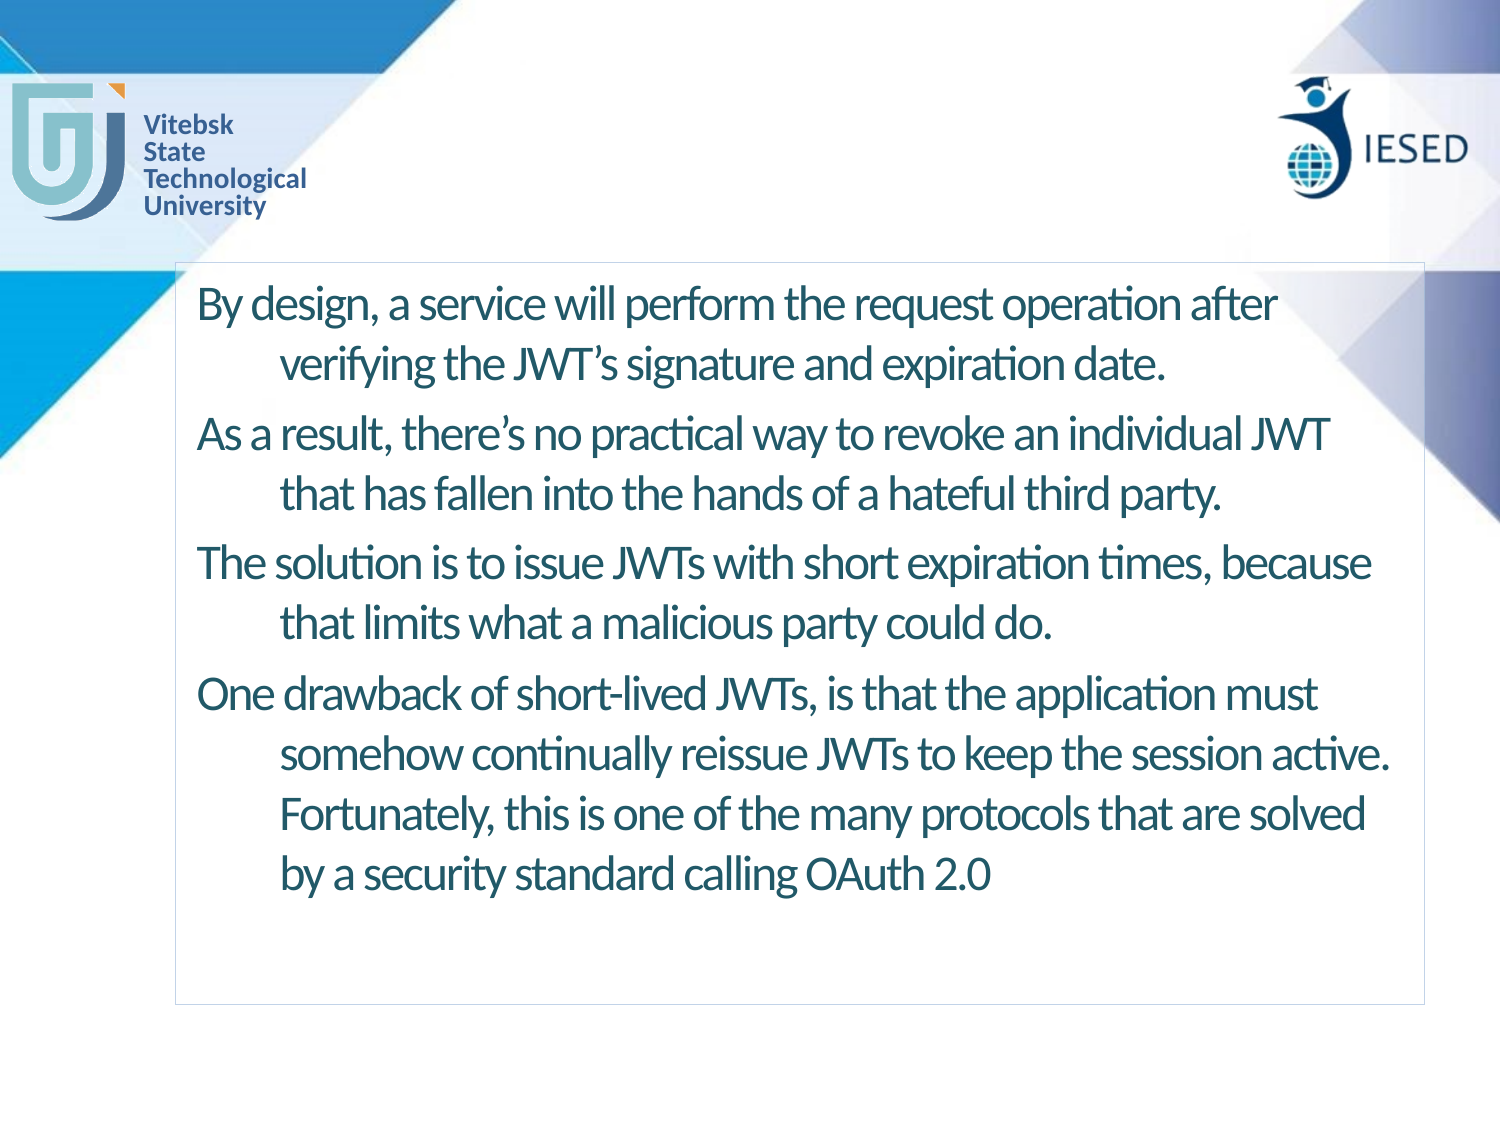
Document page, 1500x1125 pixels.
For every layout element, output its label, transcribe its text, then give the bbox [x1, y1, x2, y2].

picture [0, 0, 1500, 1125]
list By design, a service will perform the request operation after verifying the JWT’s signature and expiration date. As a result, there’s no practical way to revoke an individual JWT that has fallen into the hands of a hateful third party. The solution is to issue JWTs with short expiration times, because that limits what a malicious party could do. One drawback of short-lived JWTs, is that the application must somehow continually reissue JWTs to keep the session active. Fortunately, this is one of the many protocols that are solved by a security standard calling OAuth 2.0 [175, 262, 1425, 1005]
